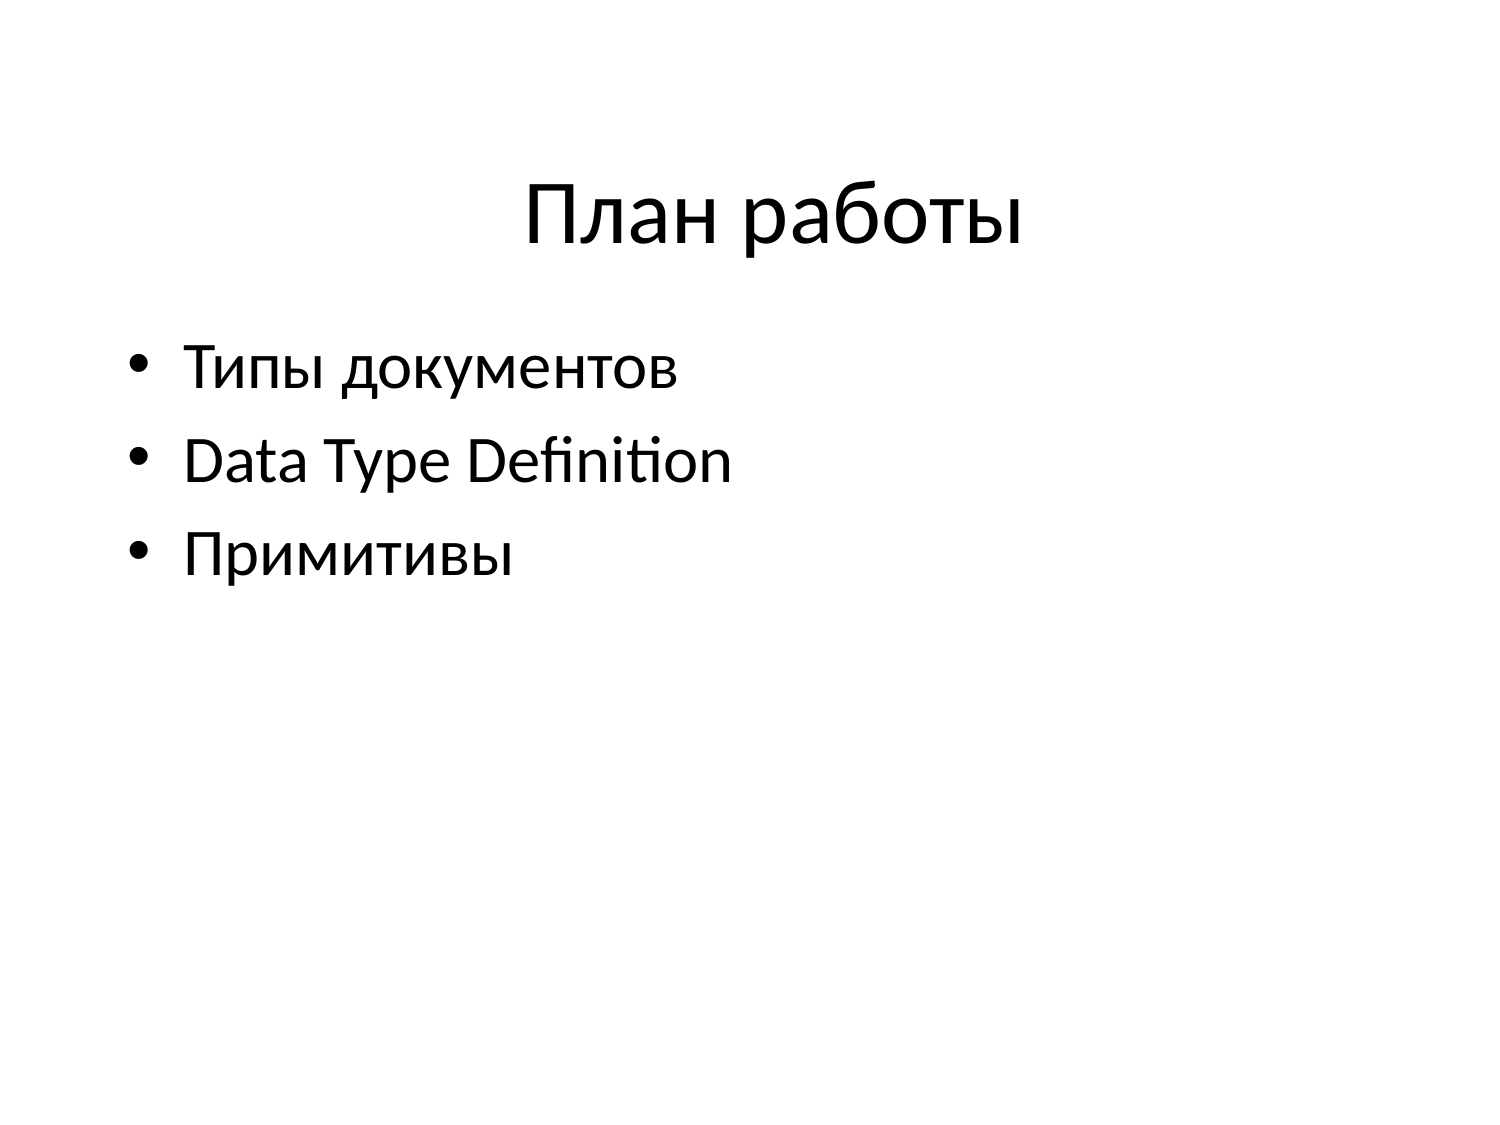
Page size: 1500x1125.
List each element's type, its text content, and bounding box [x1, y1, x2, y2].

title План работы [100, 113, 1451, 302]
list Типы документов Data Type Definition Примитивы [112, 314, 1400, 669]
